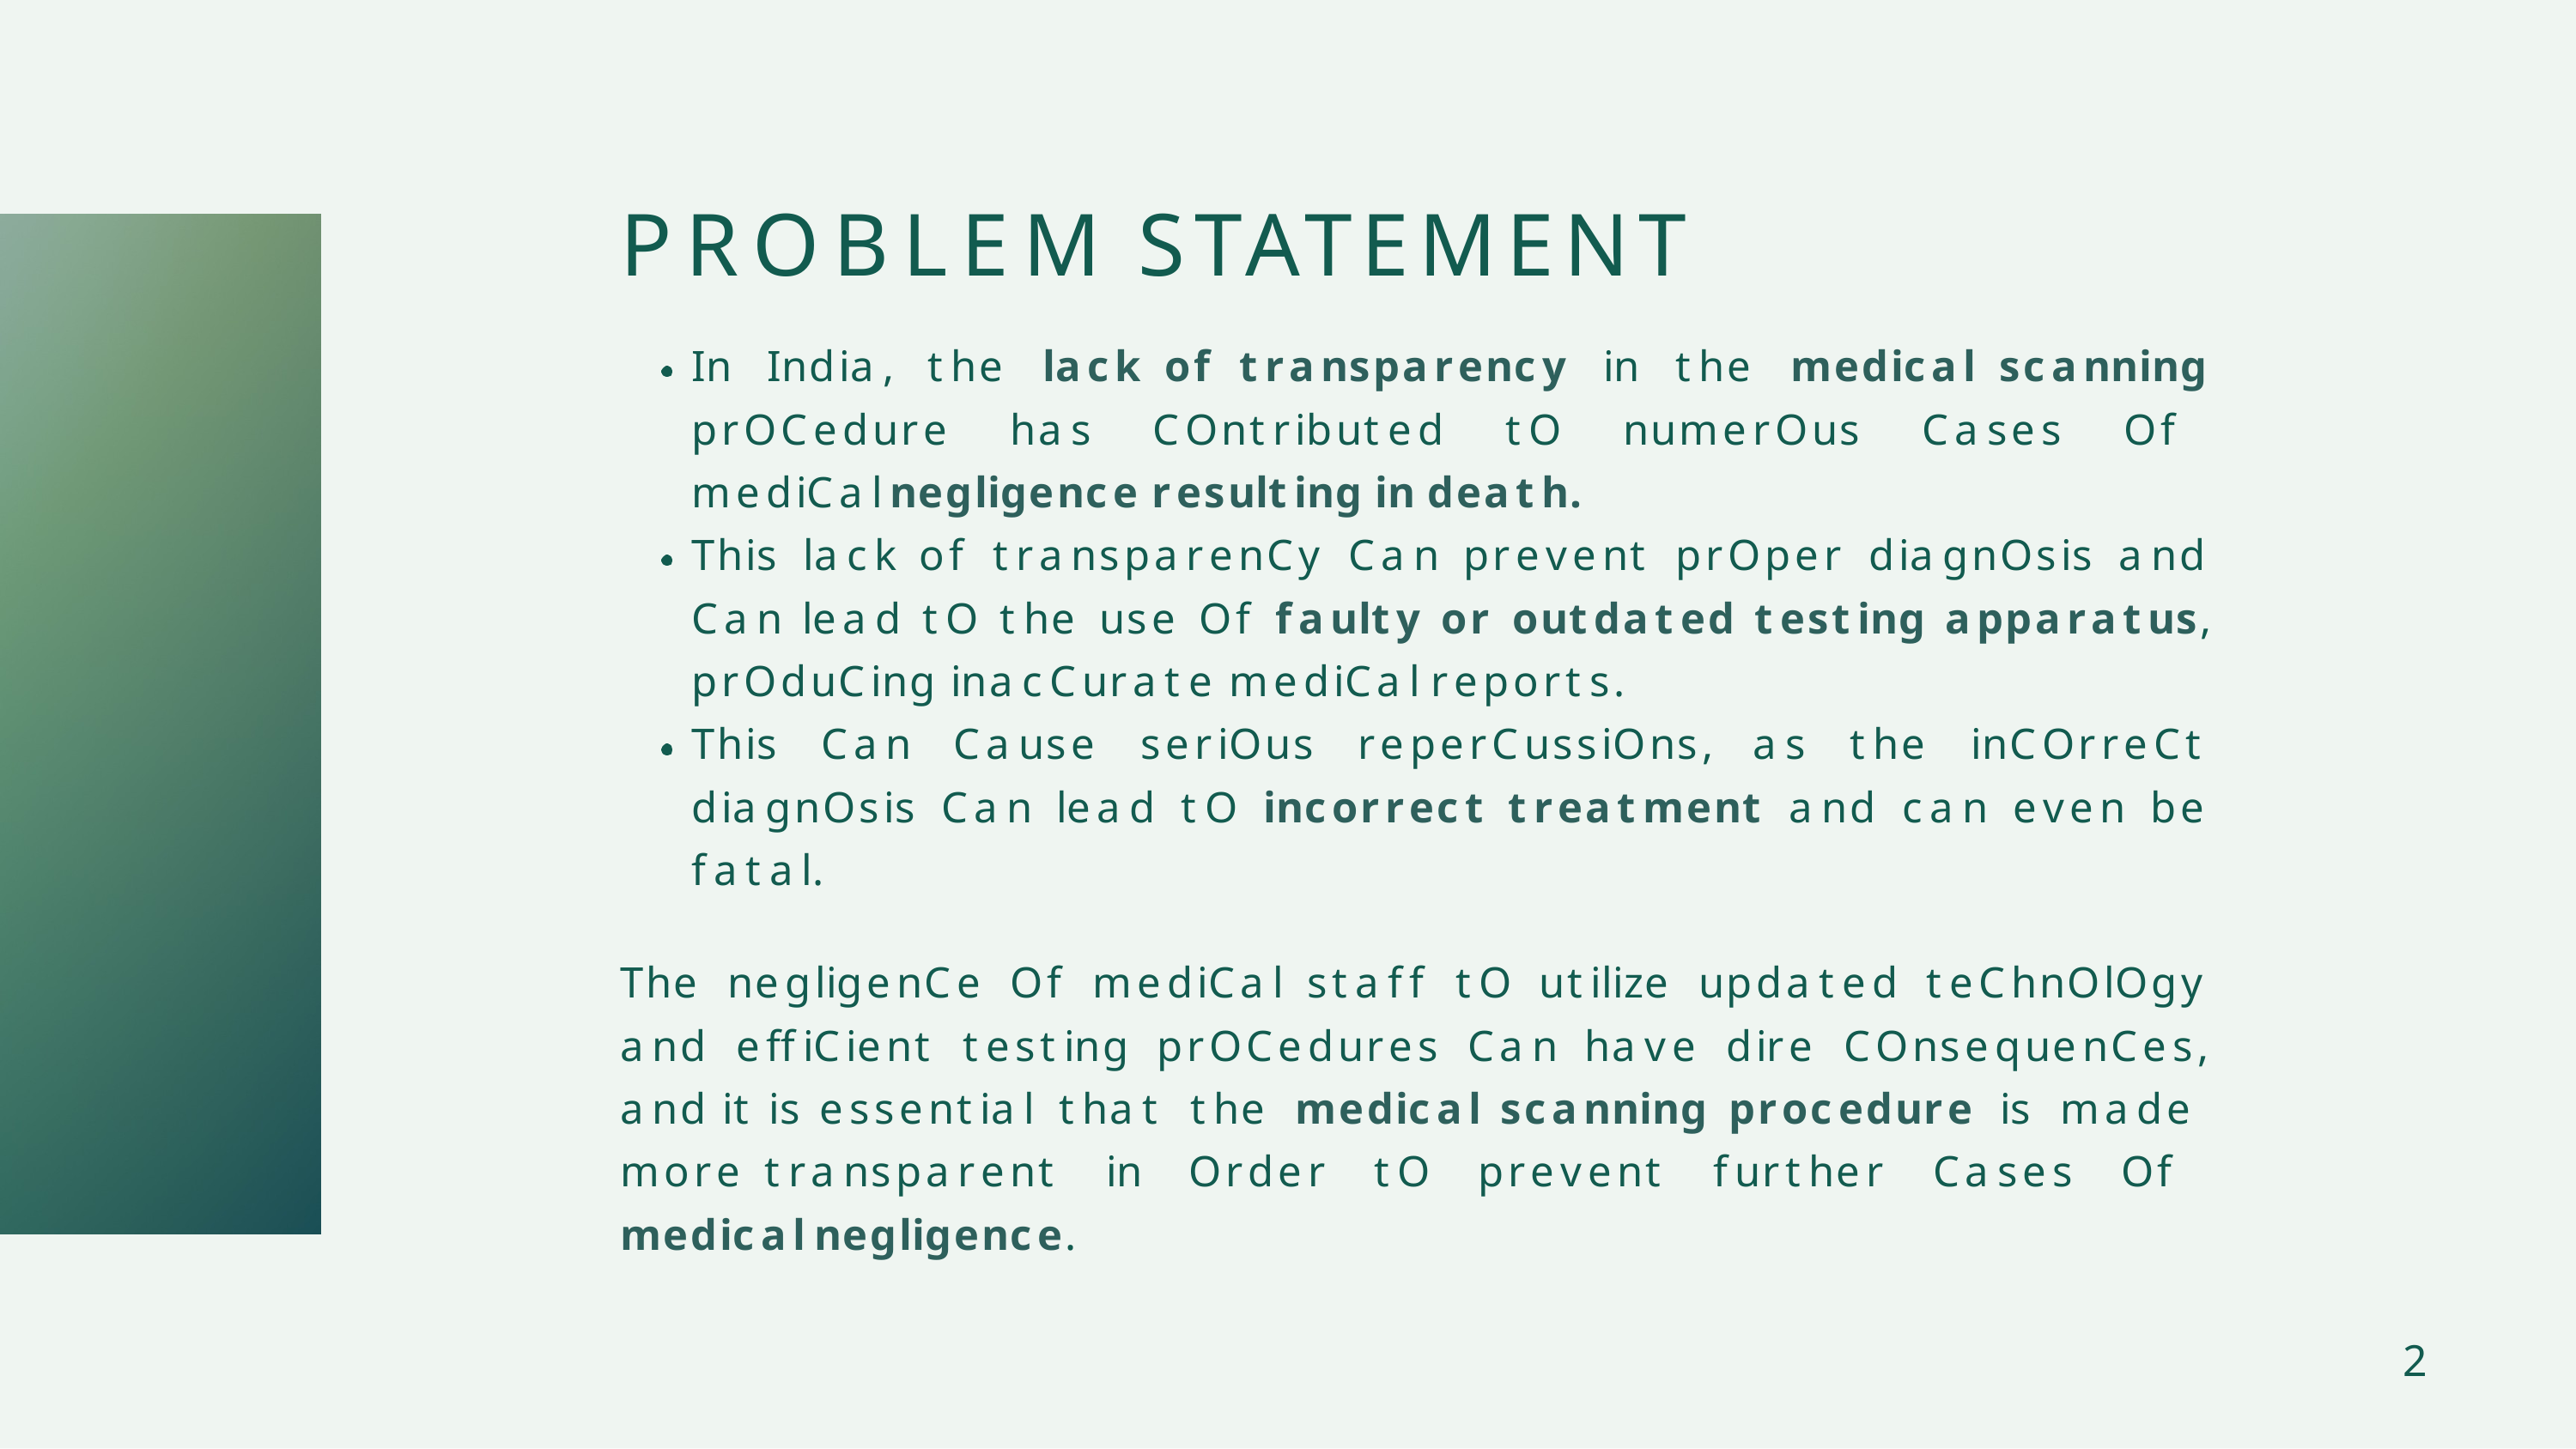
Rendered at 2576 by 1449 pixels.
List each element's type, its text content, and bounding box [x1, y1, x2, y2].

picture [661, 365, 673, 377]
picture [661, 555, 673, 567]
text_box In India, the lack of transparency in the medical scanning procedure has contributed to numerous cases of medical negligence resulting in death. This lack of transparency can prevent proper diagnosis and can lead to the use of faulty or outdated testing apparatus, producing inaccurate medical reports. This can cause serious repercussions, as the incorrect diagnosis can lead to incorrect treatment and can even be fatal. The negligence of medical staff to utilize updated technology and efficient testing procedures can have dire consequences, and it is essential that the medical scanning procedure is made more transparent in order to prevent further cases of medical negligence. [617, 325, 2210, 1258]
title PROBLEM STATEMENT [617, 187, 1713, 325]
slide_number 2 [2396, 1349, 2437, 1449]
picture [0, 214, 321, 1234]
picture [661, 743, 673, 755]
